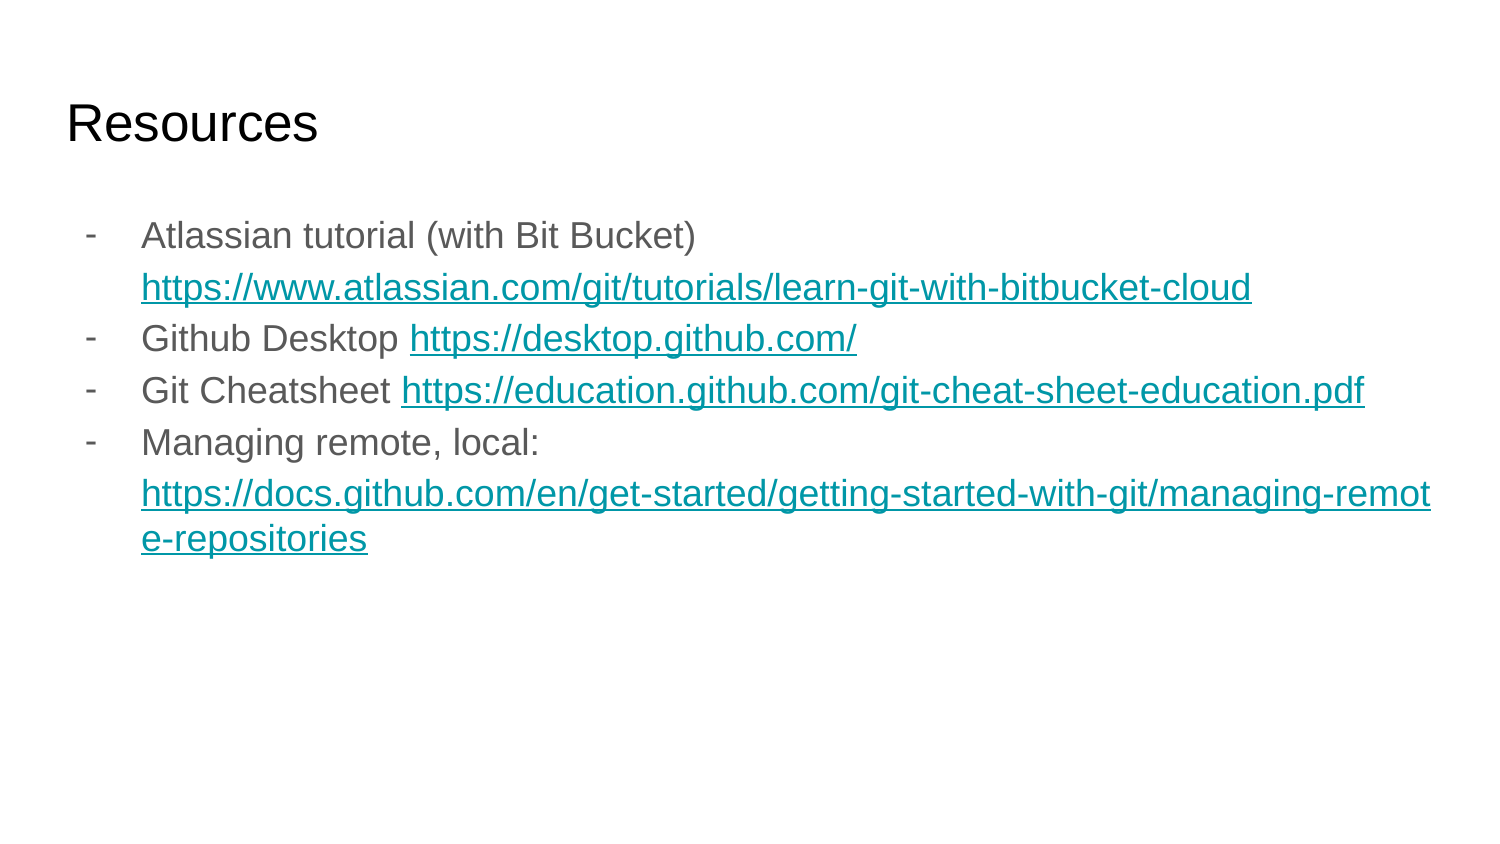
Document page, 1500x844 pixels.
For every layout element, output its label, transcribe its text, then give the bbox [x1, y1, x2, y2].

title Resources [51, 72, 1449, 167]
list Atlassian tutorial (with Bit Bucket) https://www.atlassian.com/git/tutorials/learn-git-with-bitbucket-cloud Github Desktop https://desktop.github.com/ Git Cheatsheet https://education.github.com/git-cheat-sheet-education.pdf Managing remote, local: https://docs.github.com/en/get-started/getting-started-with-git/managing-remote-repositories [51, 189, 1449, 750]
